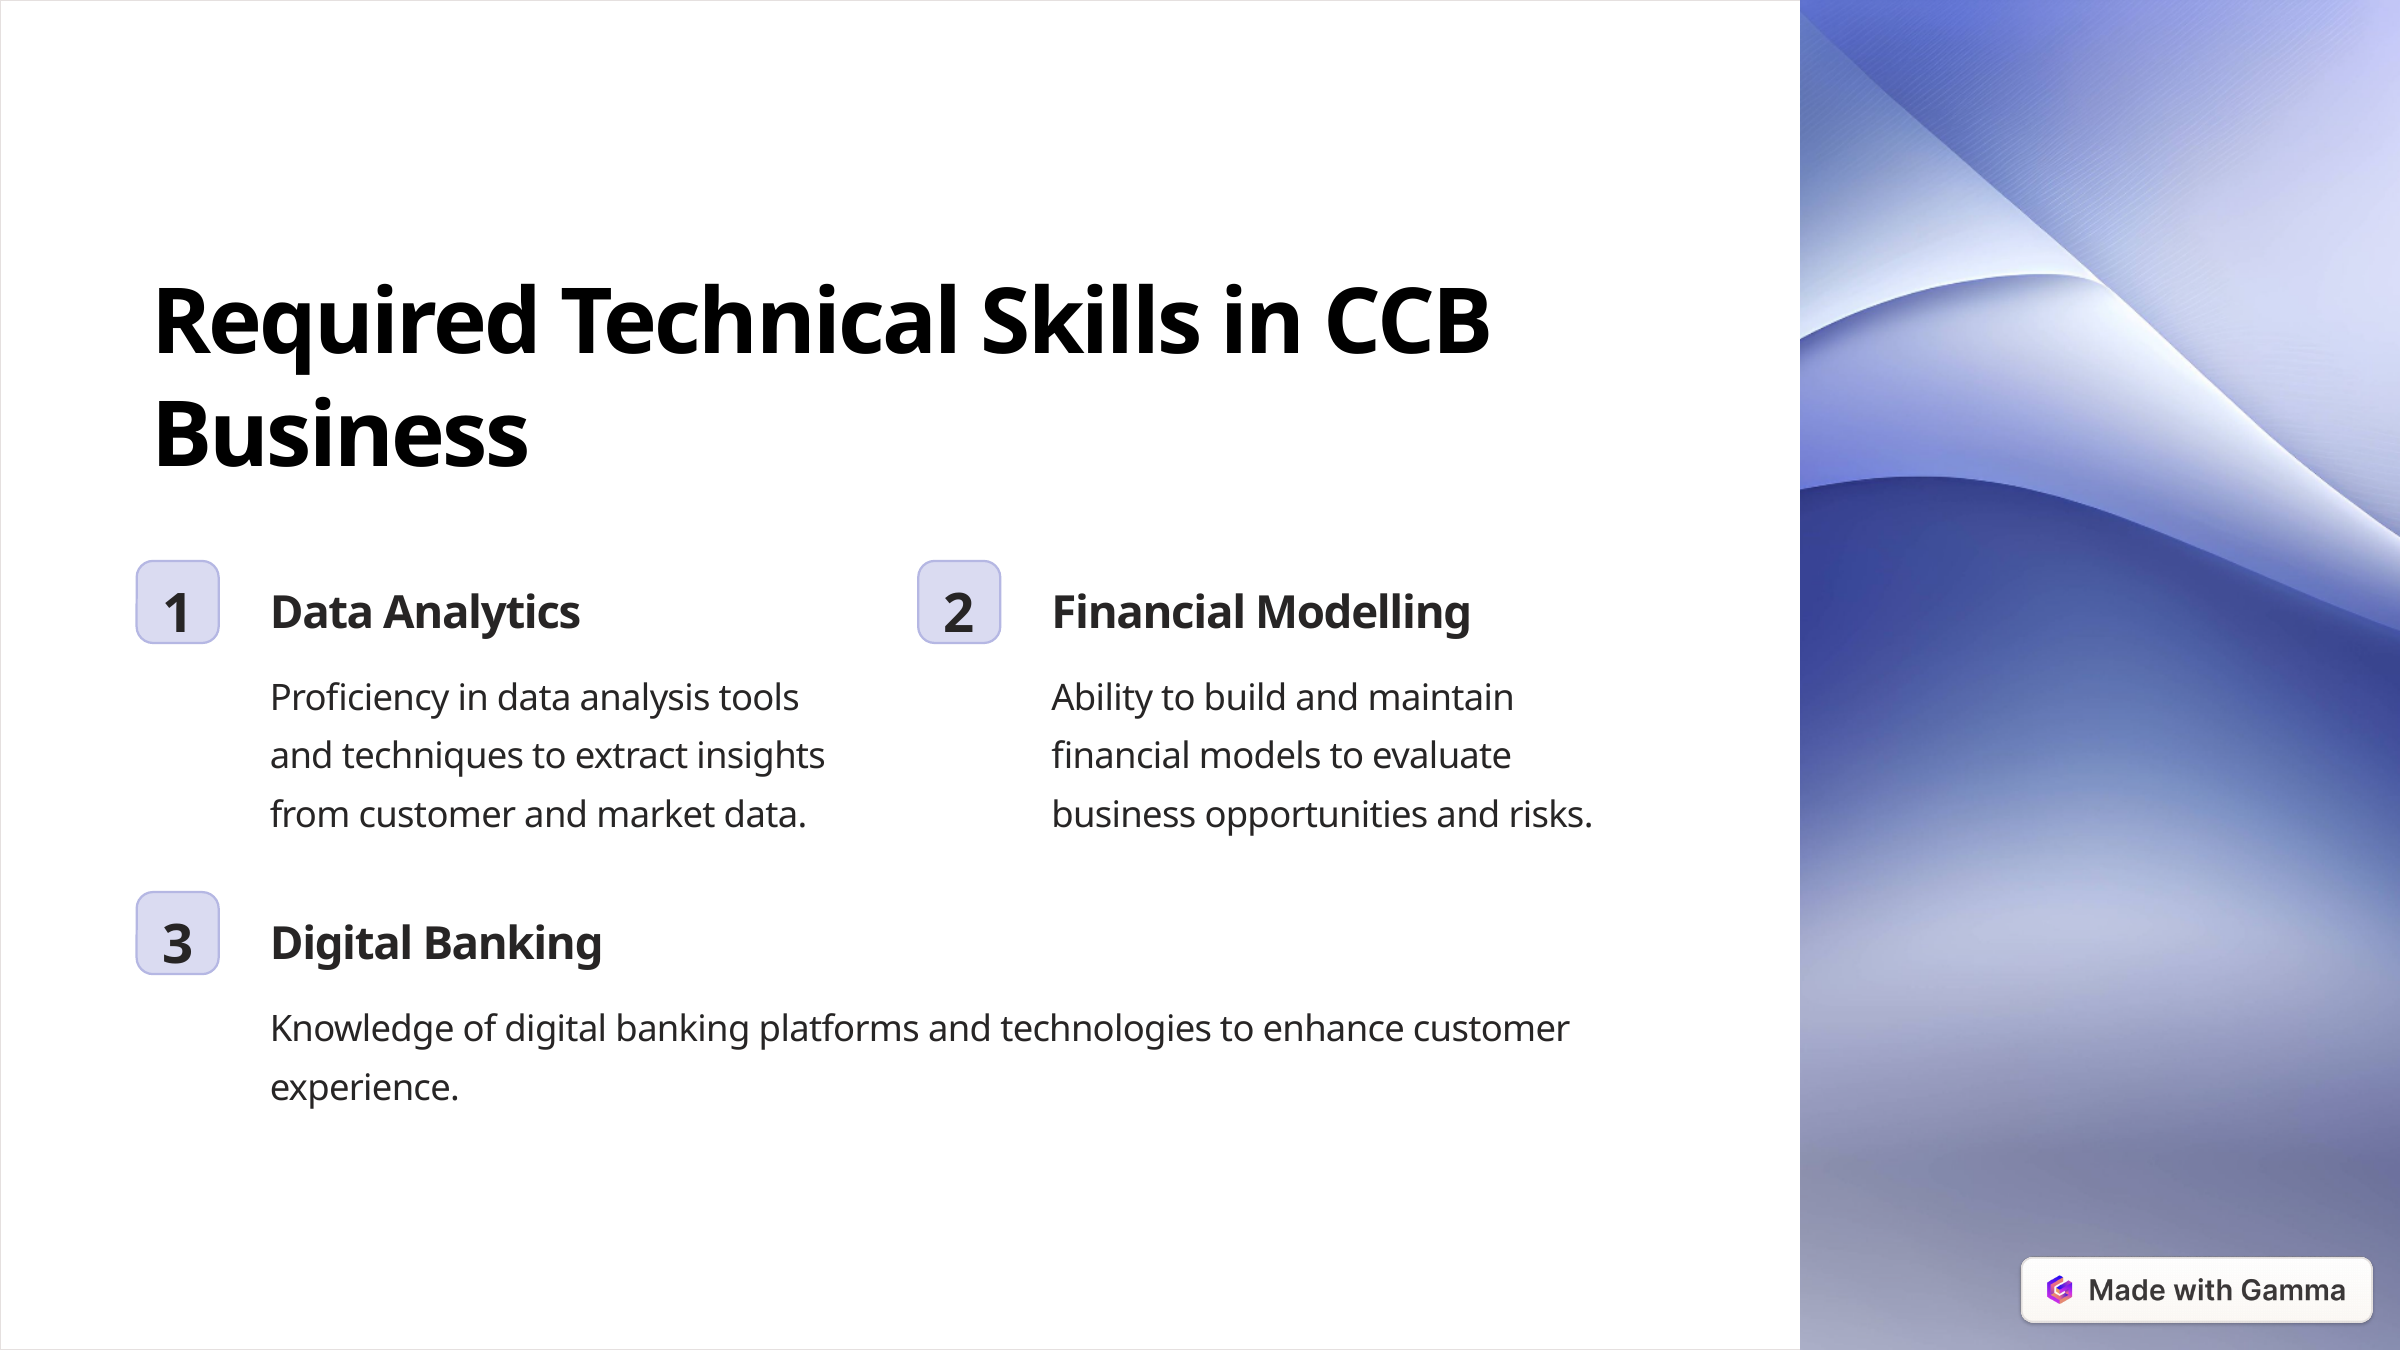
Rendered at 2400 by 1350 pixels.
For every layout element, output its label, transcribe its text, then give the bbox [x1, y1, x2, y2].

text_box Data Analytics [255, 573, 620, 631]
text_box 1 [164, 567, 191, 637]
text_box Proficiency in data analysis tools and techniques to extract insights from customer and market data. [255, 652, 882, 828]
text_box [136, 892, 219, 975]
text_box 2 [942, 567, 976, 637]
text_box Required Technical Skills in CCB Business [136, 249, 1664, 478]
text_box 3 [160, 898, 195, 968]
text_box [918, 560, 1001, 643]
text_box [136, 560, 219, 643]
text_box Knowledge of digital banking platforms and technologies to enhance customer experience. [255, 983, 1664, 1100]
text_box Ability to build and maintain financial models to evaluate business opportunities and risks. [1036, 652, 1664, 828]
text_box [0, 0, 1799, 1350]
picture [1799, 0, 2400, 1350]
text_box Digital Banking [255, 904, 620, 962]
text_box Financial Modelling [1036, 573, 1440, 631]
